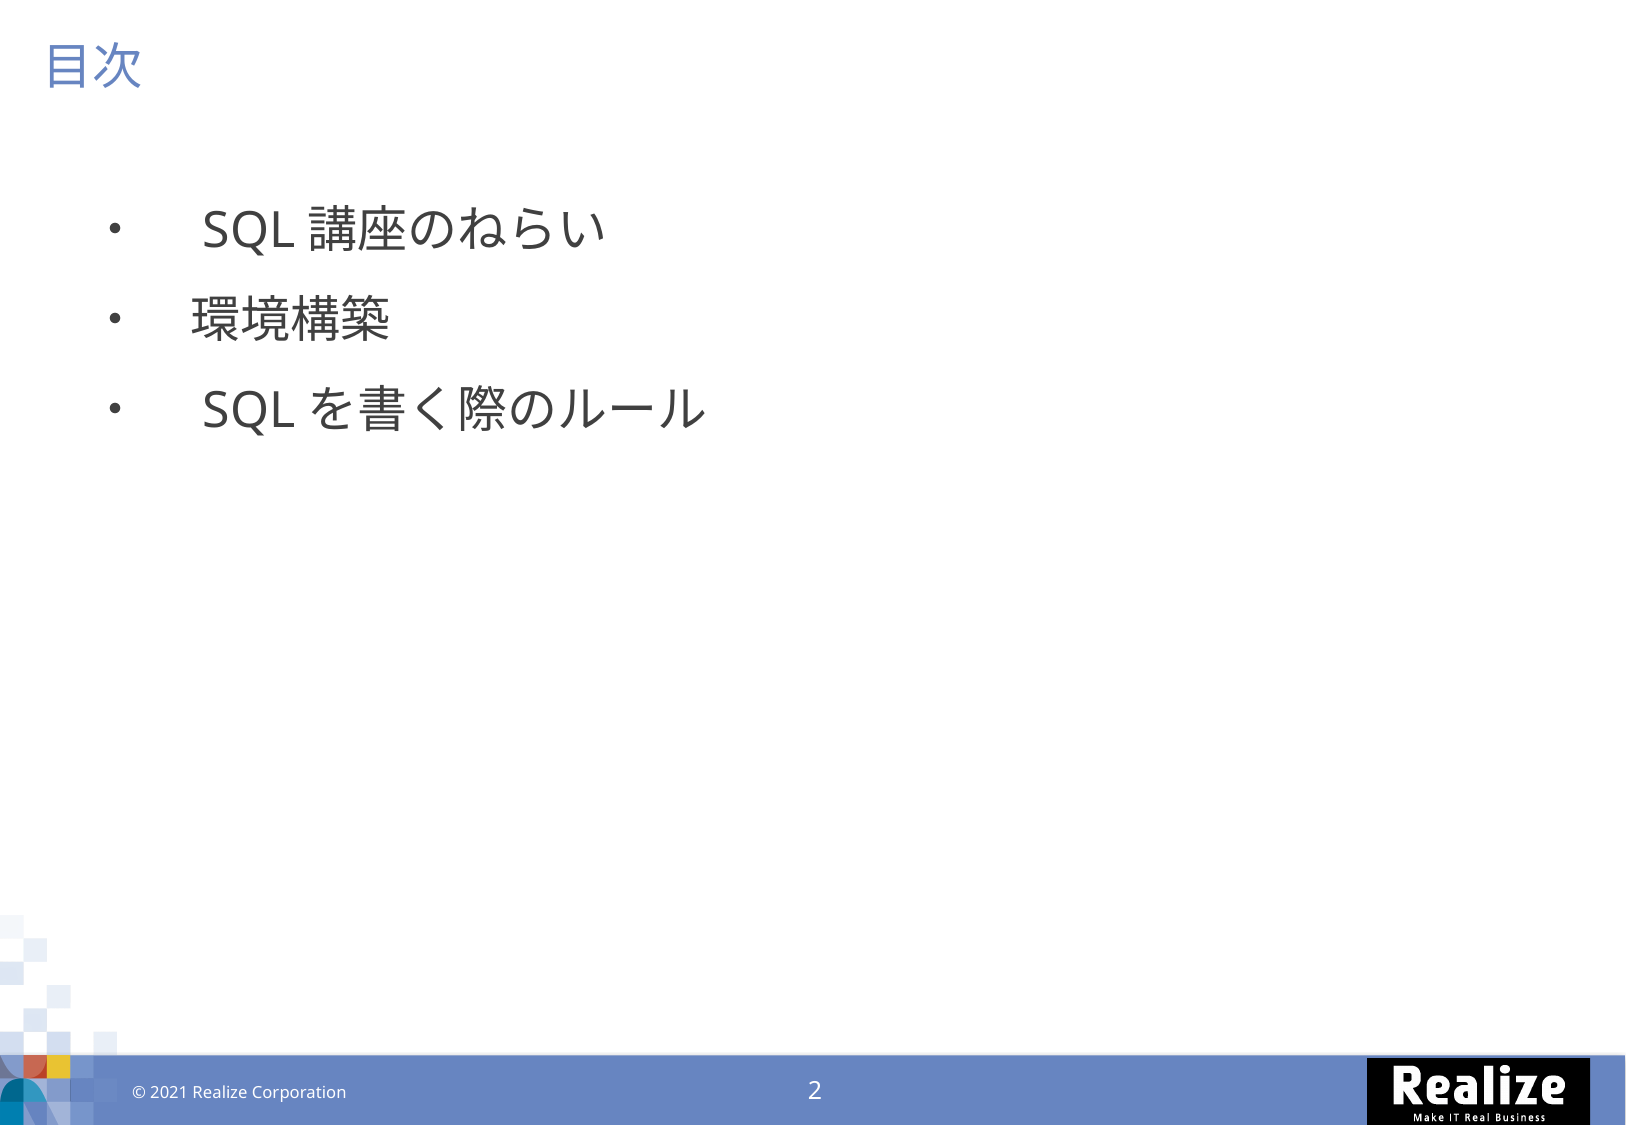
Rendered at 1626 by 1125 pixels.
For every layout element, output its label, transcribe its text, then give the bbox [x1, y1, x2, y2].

list 目次 [28, 0, 1599, 119]
text_box ・ SQL講座のねらい ・ 環境構築 ・ SQLを書く際のルール [75, 160, 1297, 535]
picture [0, 915, 117, 1125]
picture [1367, 1058, 1591, 1125]
